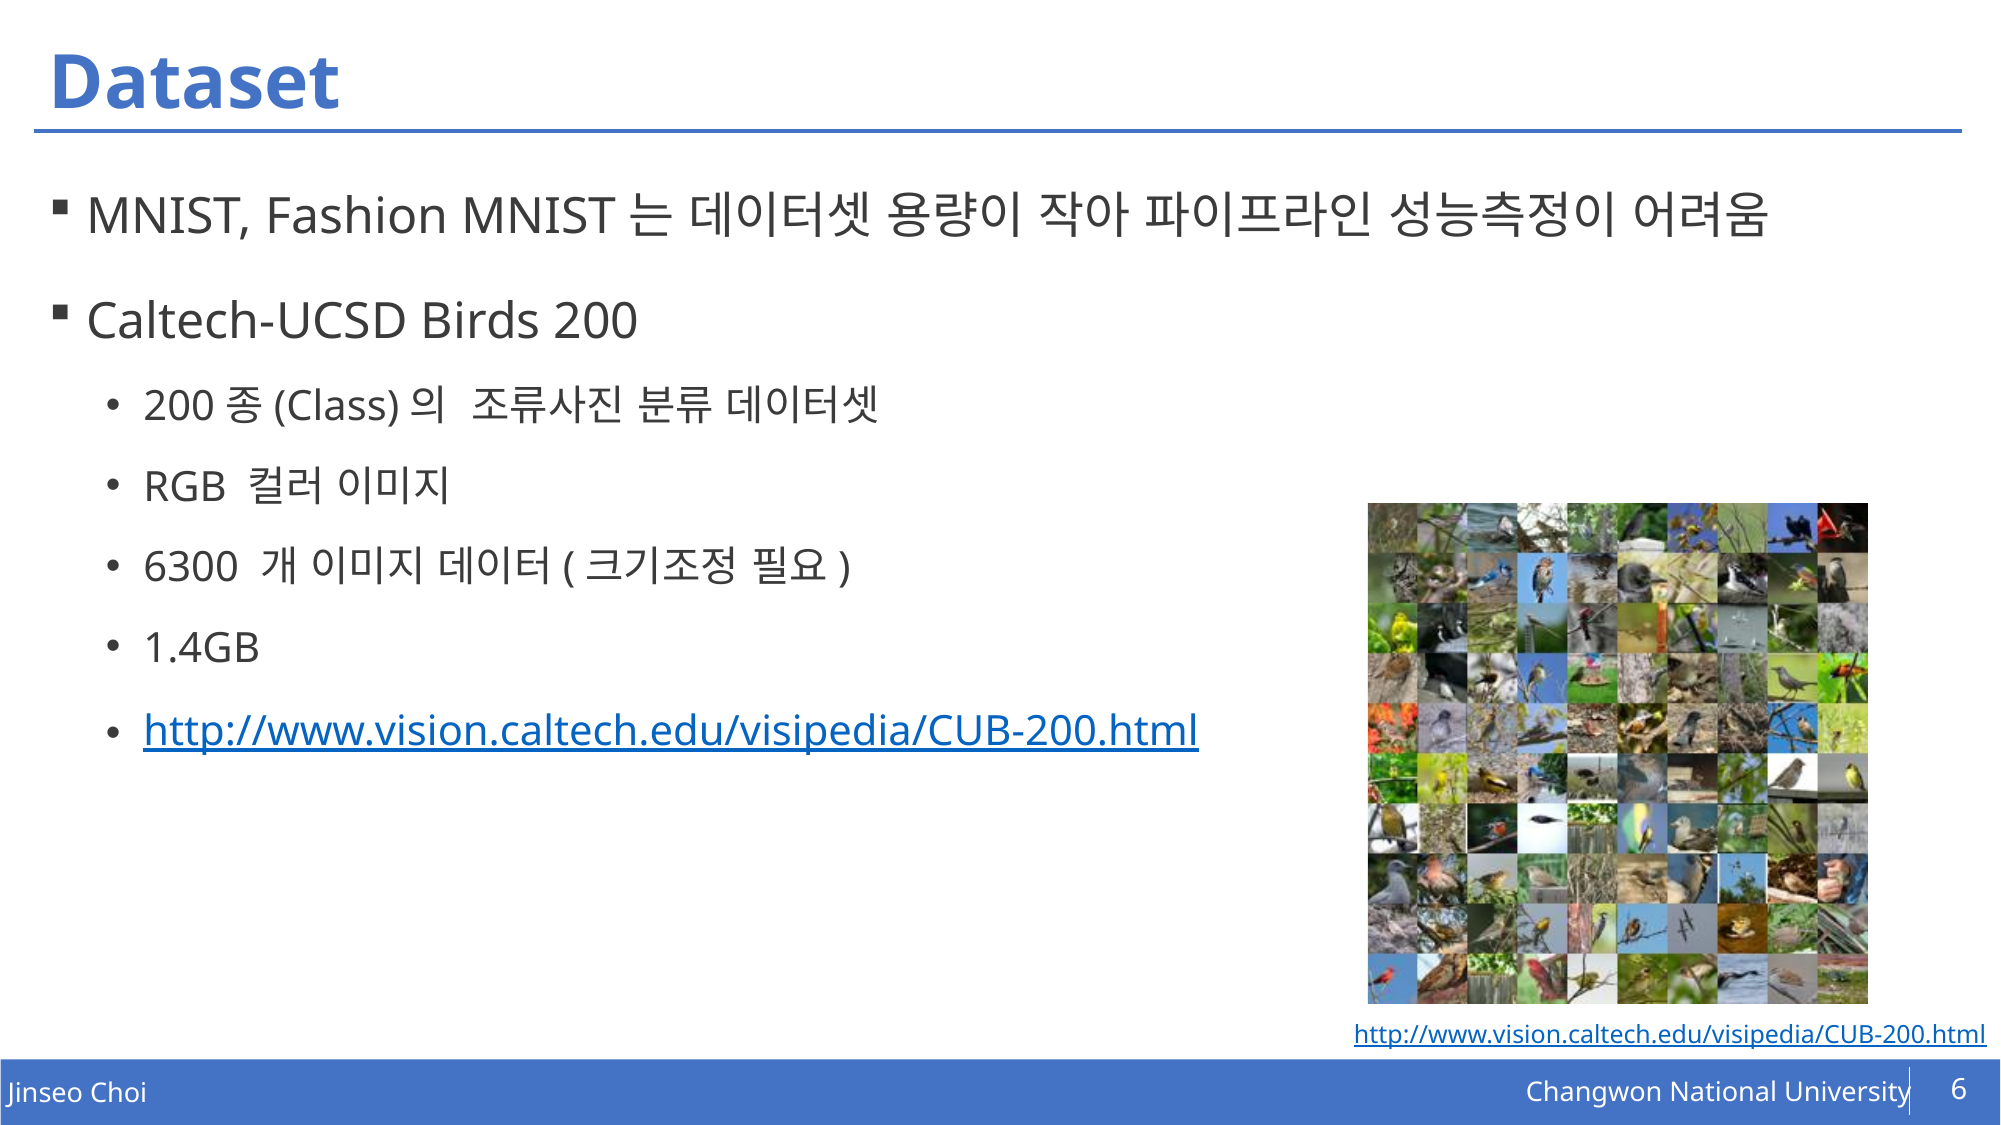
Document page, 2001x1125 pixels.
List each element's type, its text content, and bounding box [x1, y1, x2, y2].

title Dataset [33, 27, 1963, 143]
text_box http://www.vision.caltech.edu/visipedia/CUB-200.html [1339, 1010, 2000, 1060]
list MNIST, Fashion MNIST는 데이터셋 용량이 작아 파이프라인 성능측정이 어려움 Caltech-UCSD Birds 200 200종(Class)의 조류사진 분류 데이터셋 RGB 컬러 이미지 6300 개 이미지 데이터(크기조정 필요) 1.4GB http://www.vision.caltech.edu/visipedia/CUB-200.html [33, 152, 1963, 997]
slide_number 6 [1922, 1060, 1996, 1121]
picture [1367, 503, 1868, 1004]
